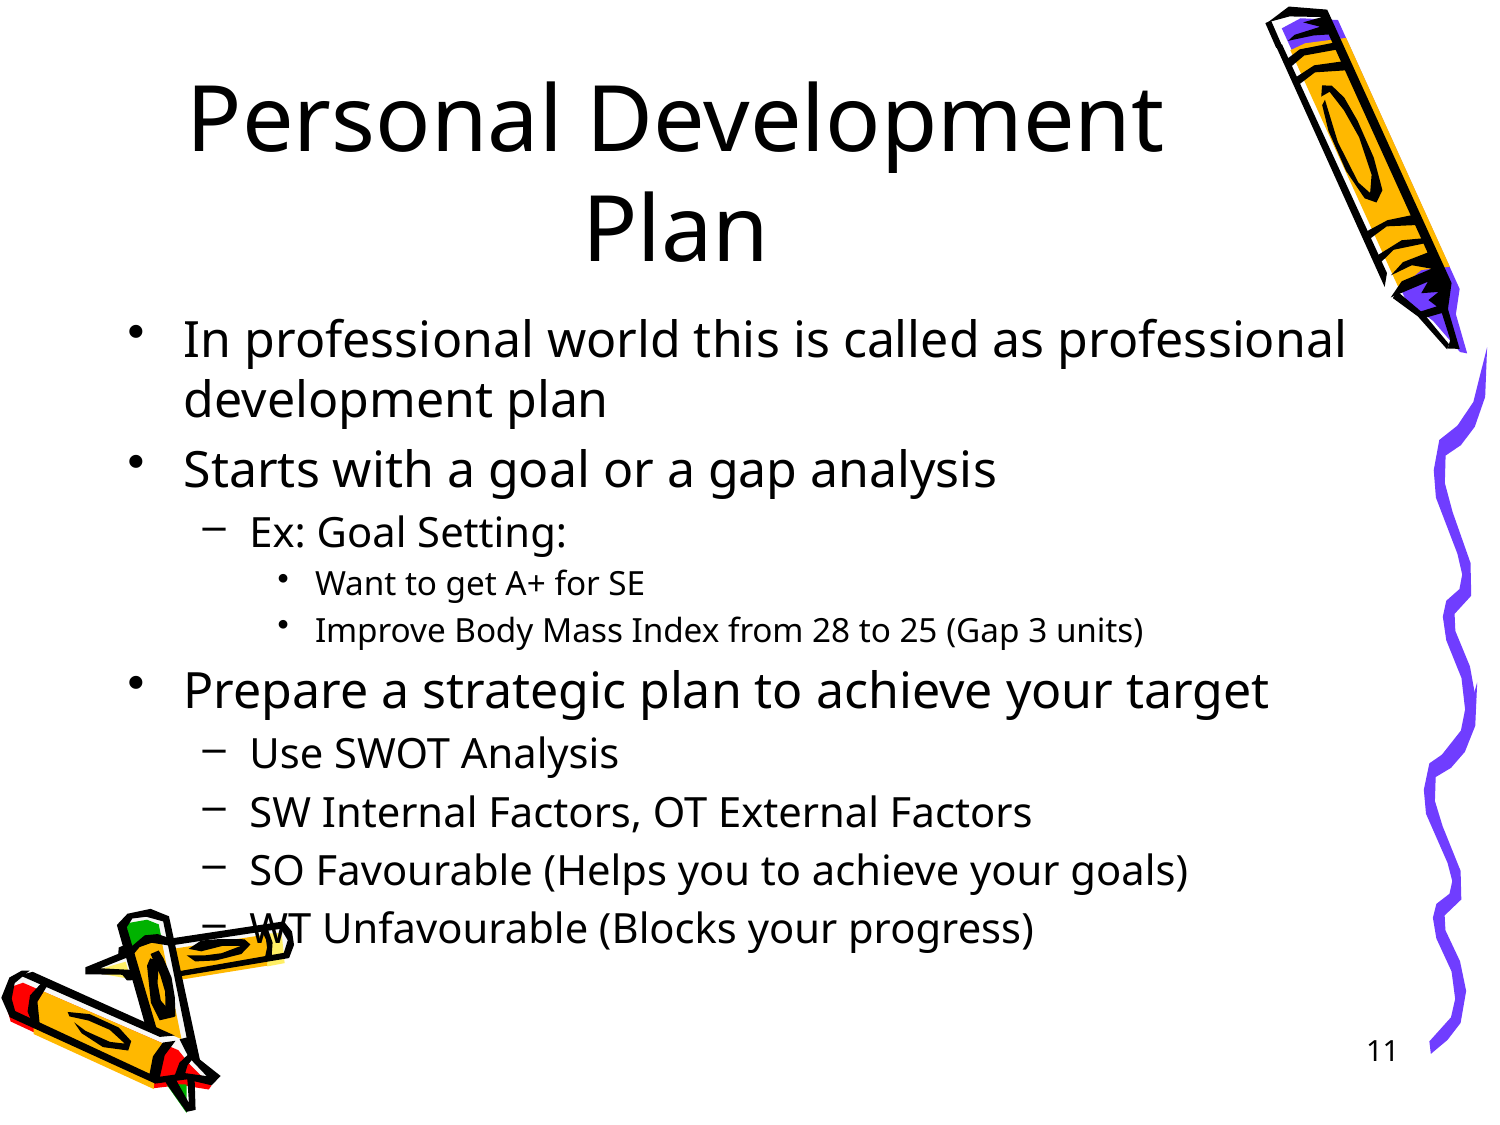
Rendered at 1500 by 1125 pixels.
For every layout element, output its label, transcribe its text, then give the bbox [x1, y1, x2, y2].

list In professional world this is called as professional development plan Starts with a goal or a gap analysis Ex: Goal Setting: Want to get A+ for SE Improve Body Mass Index from 28 to 25 (Gap 3 units) Prepare a strategic plan to achieve your target Use SWOT Analysis SW Internal Factors, OT External Factors SO Favourable (Helps you to achieve your goals) WT Unfavourable (Blocks your progress) [112, 299, 1375, 1000]
slide_number 11 [1101, 1024, 1415, 1101]
title Personal Development Plan [112, 24, 1240, 288]
